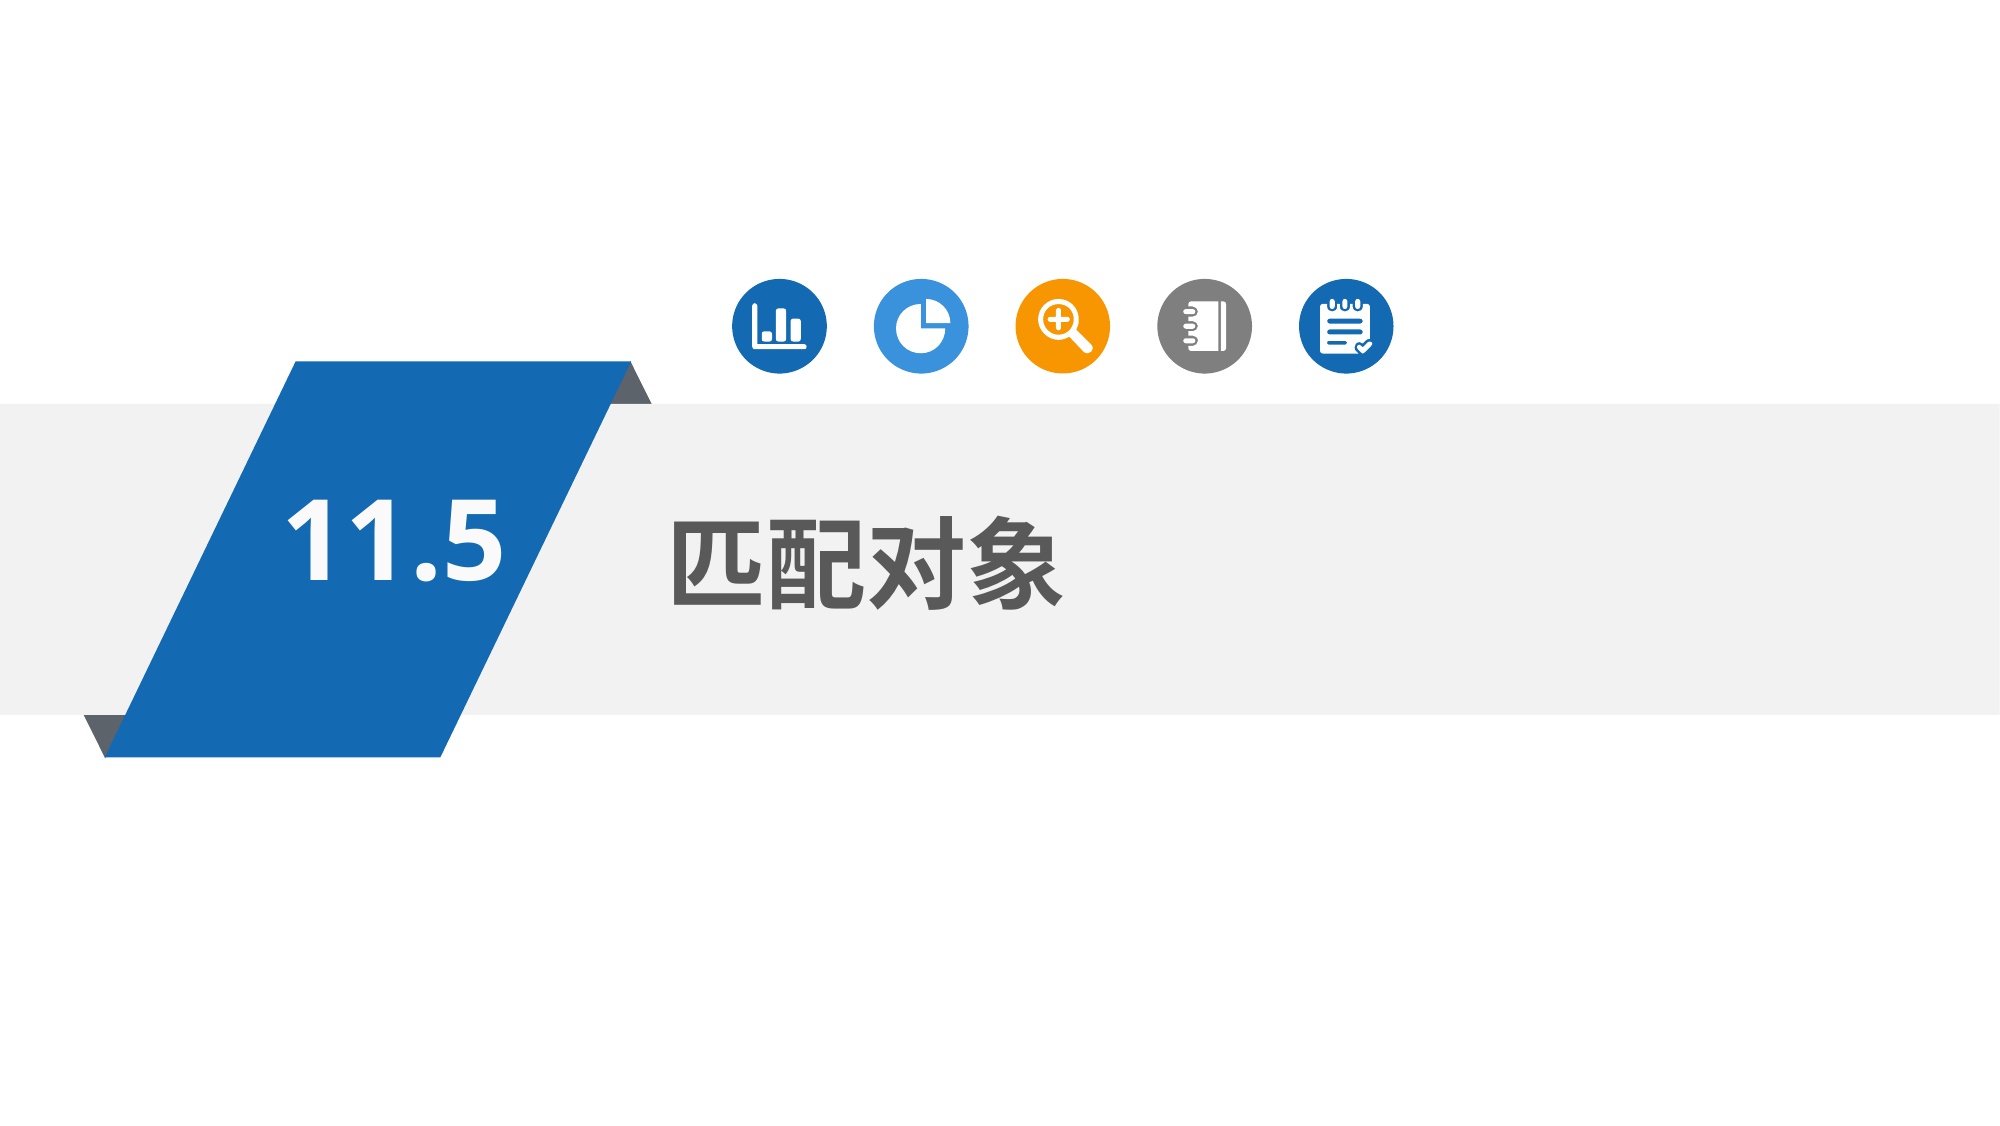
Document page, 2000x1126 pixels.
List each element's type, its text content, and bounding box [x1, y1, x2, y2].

text_box 匹配对象 [651, 494, 1982, 630]
text_box 11.5 [266, 460, 552, 611]
